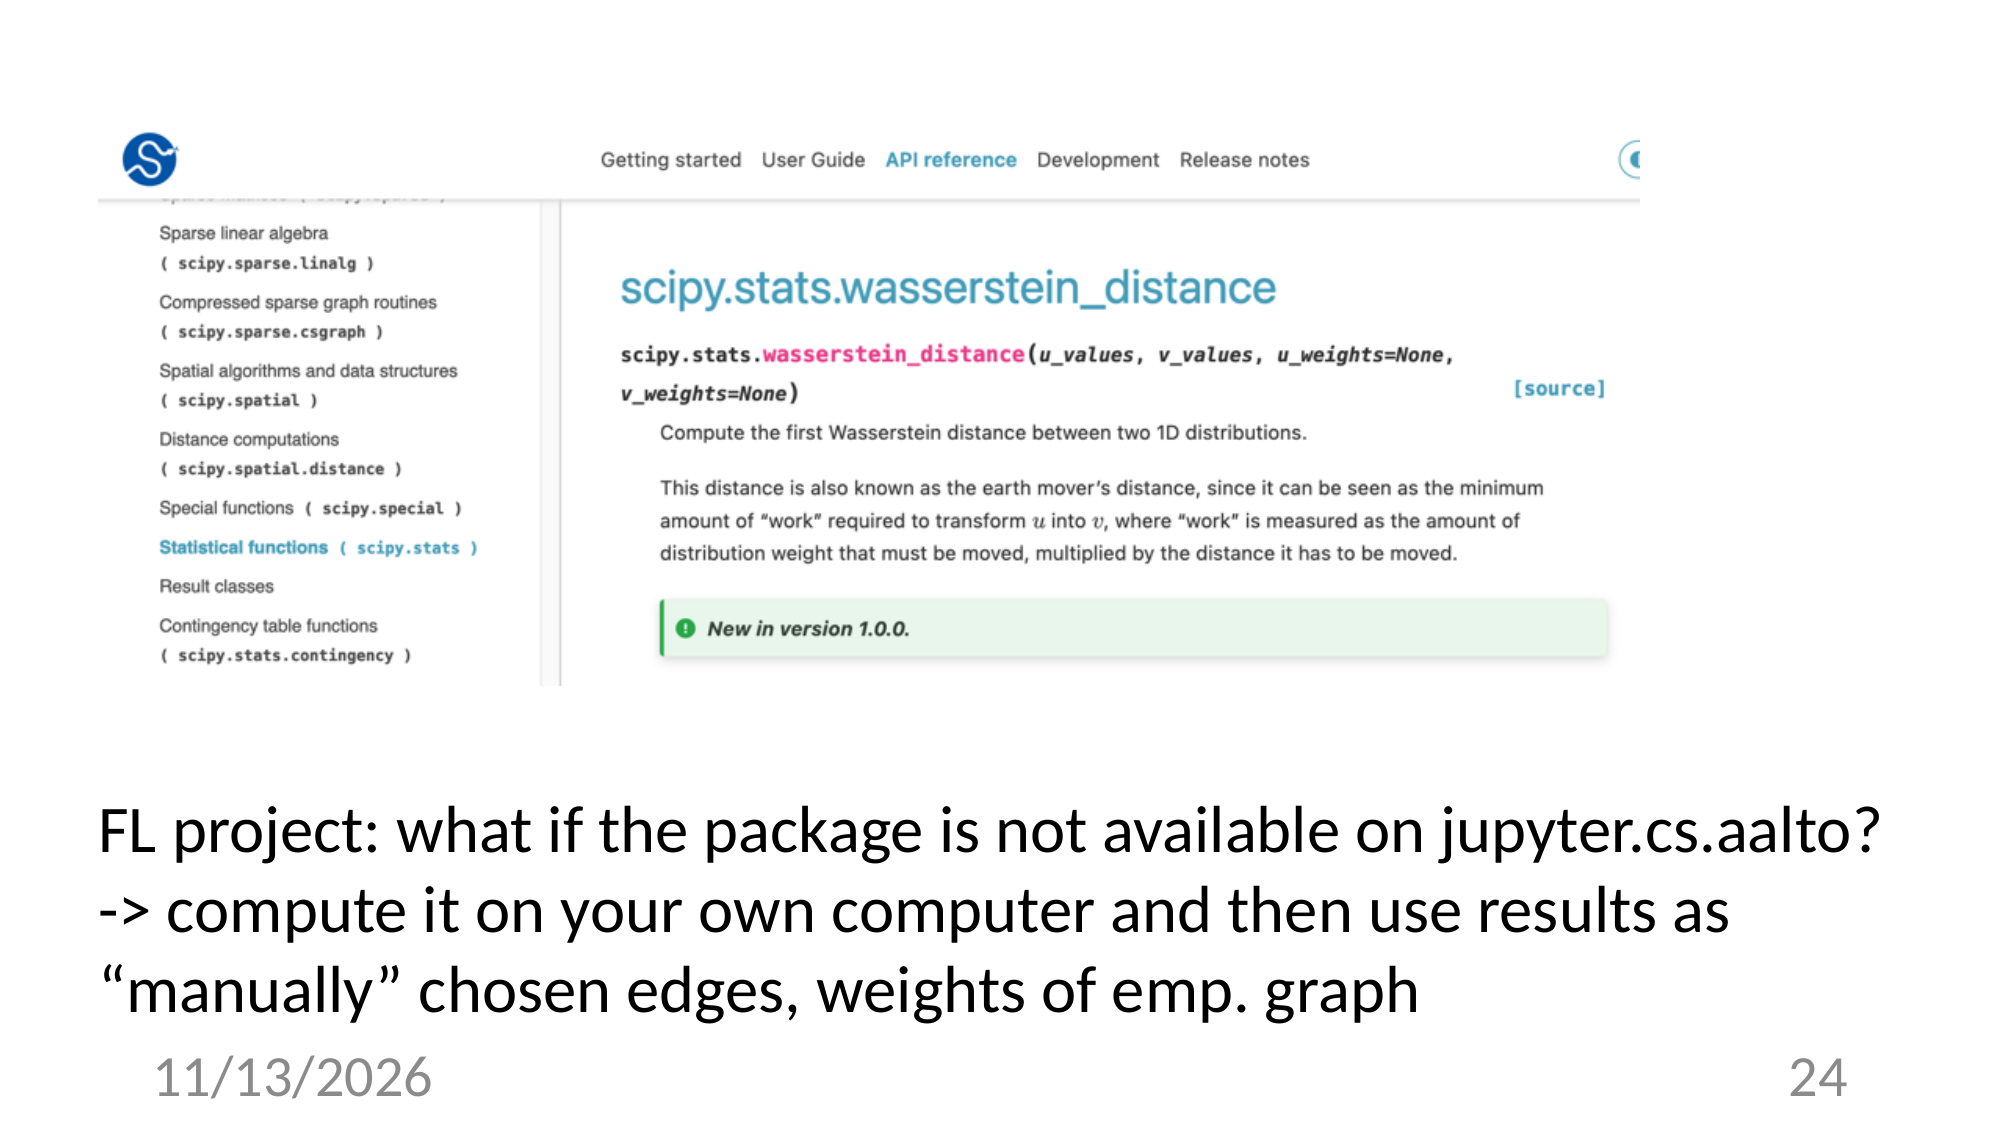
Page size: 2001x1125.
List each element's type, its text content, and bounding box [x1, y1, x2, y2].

picture [98, 125, 1640, 686]
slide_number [137, 1042, 588, 1103]
text_box FL project: what if the package is not available on jupyter.cs.aalto? -> compute it on your own computer and then use results as “manually” chosen edges, weights of emp. graph [83, 778, 1970, 1034]
slide_number 24 [1412, 1042, 1863, 1103]
